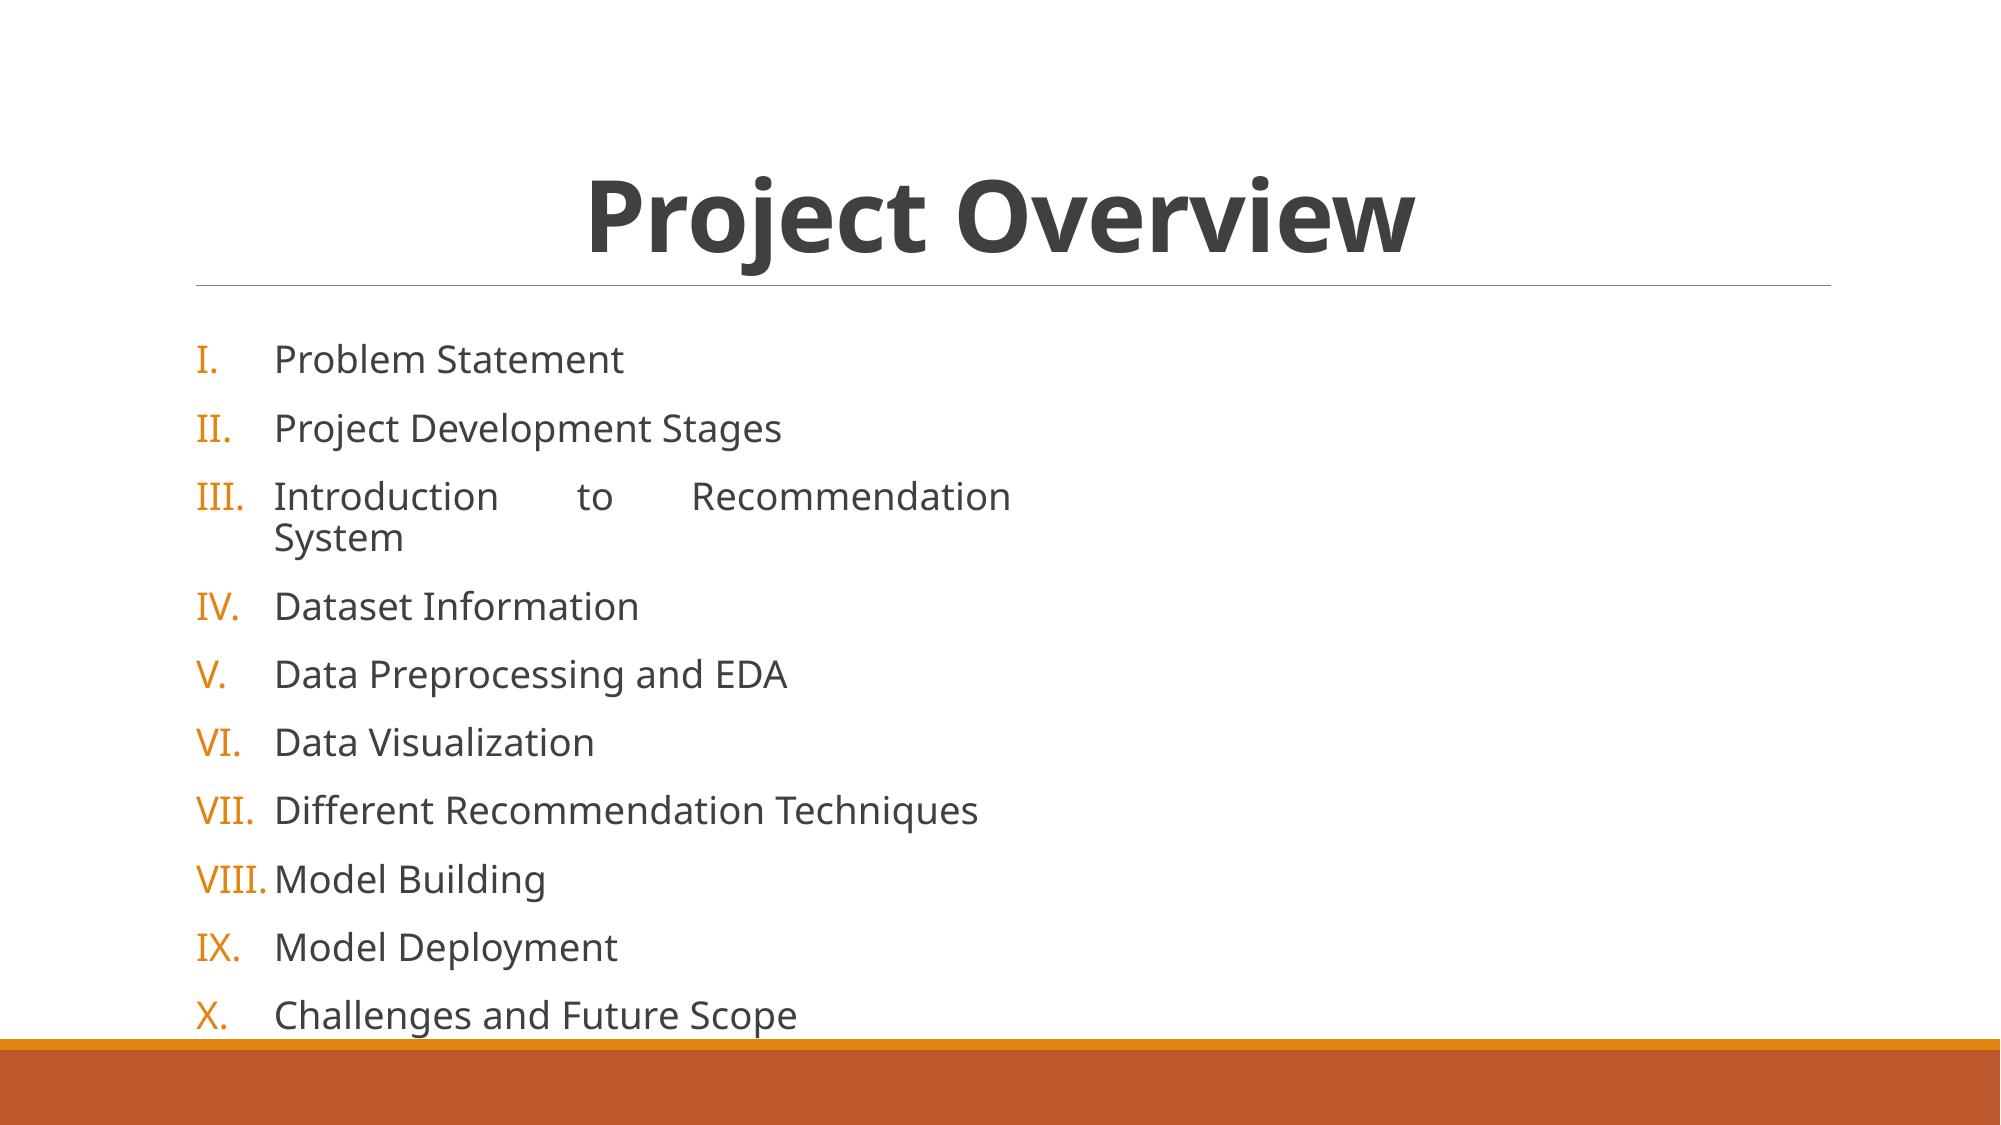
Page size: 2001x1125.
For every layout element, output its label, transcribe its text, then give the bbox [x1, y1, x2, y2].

title Project Overview [137, 62, 1863, 281]
list Problem Statement Project Development Stages Introduction to Recommendation System Dataset Information Data Preprocessing and EDA Data Visualization Different Recommendation Techniques Model Building Model Deployment Challenges and Future Scope [196, 333, 1013, 1047]
